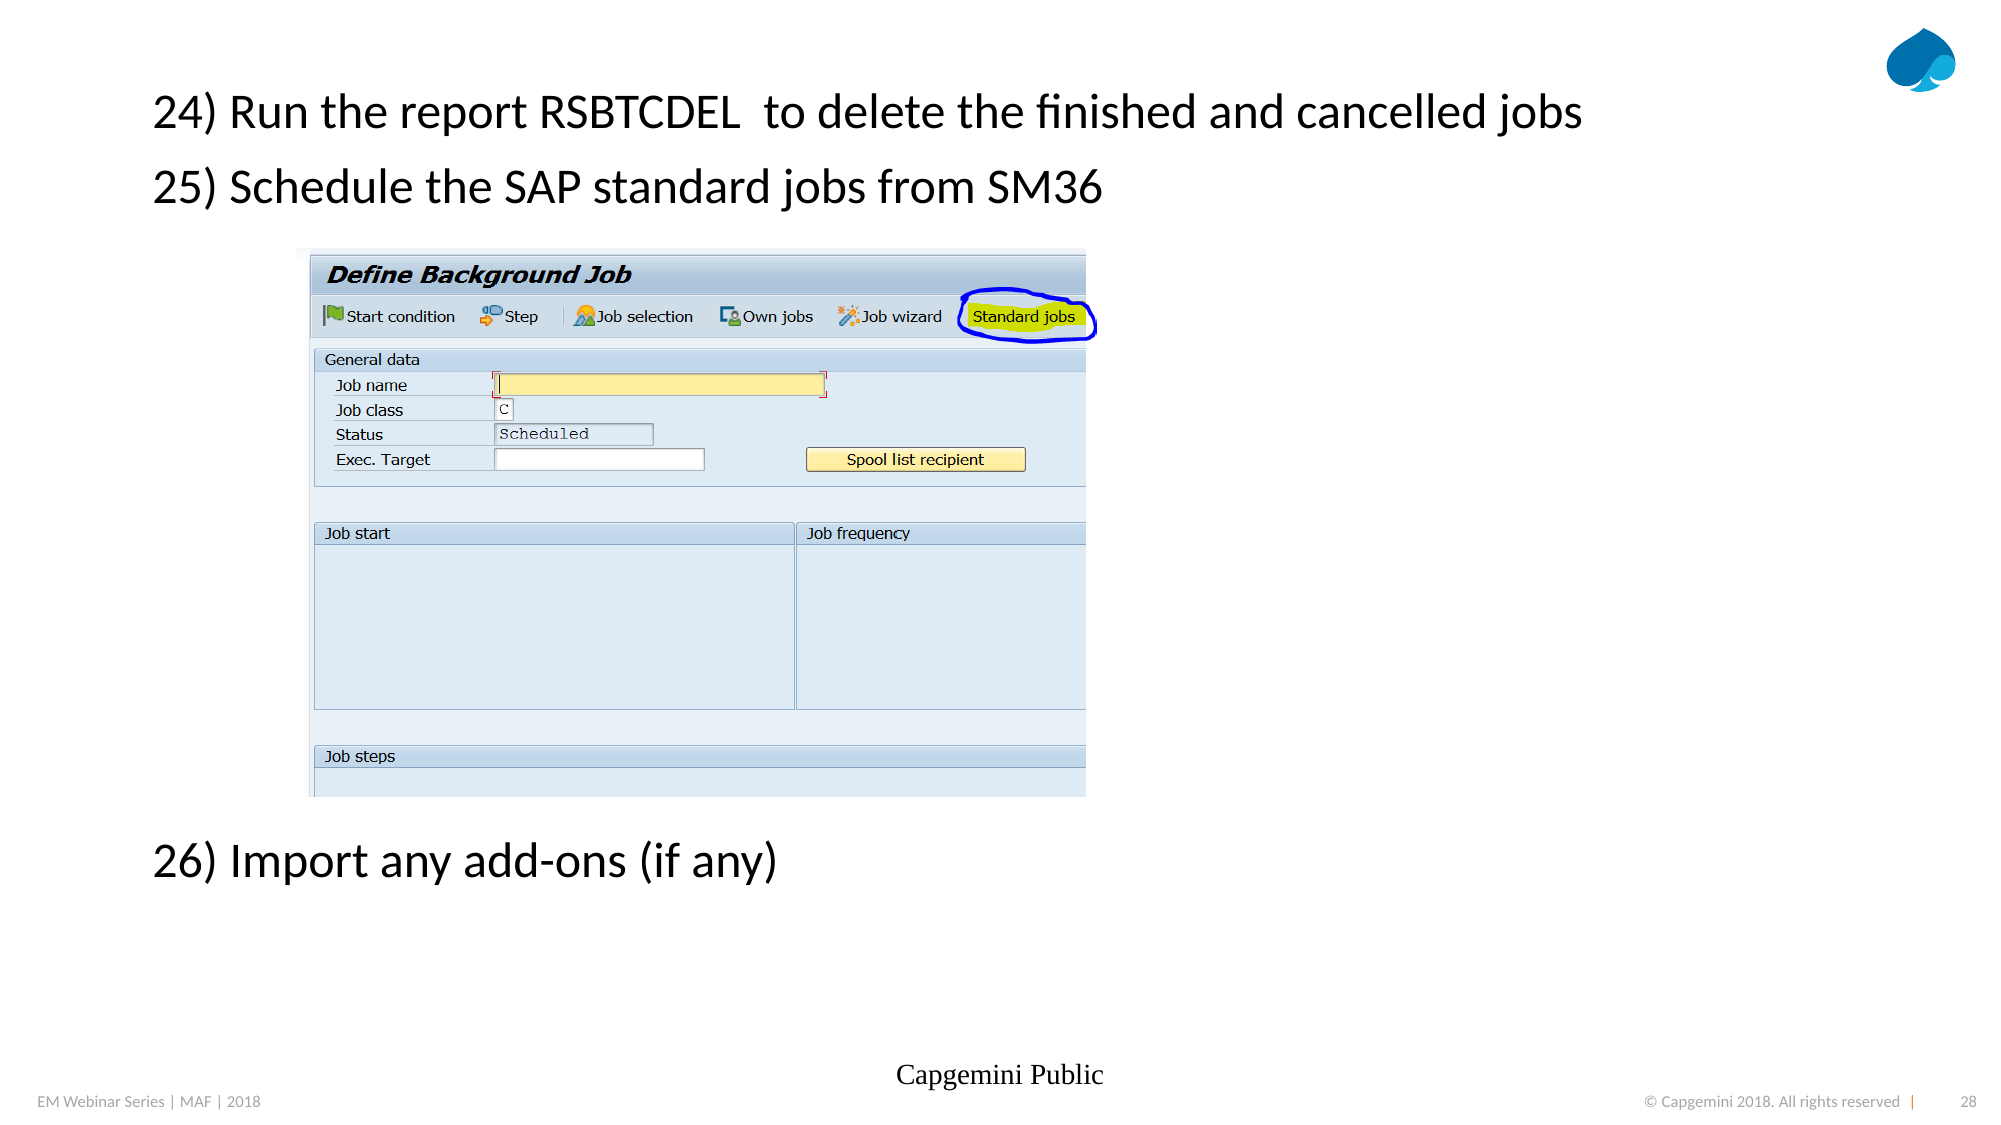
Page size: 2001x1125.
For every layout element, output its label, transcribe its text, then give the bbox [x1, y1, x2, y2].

picture [296, 248, 1097, 797]
footer Capgemini Public [662, 1042, 1338, 1103]
list 24) Run the report RSBTCDEL to delete the finished and cancelled jobs 25) Schedule the SAP standard jobs from SM36 26) Import any add-ons (if any) [137, 78, 1863, 1014]
